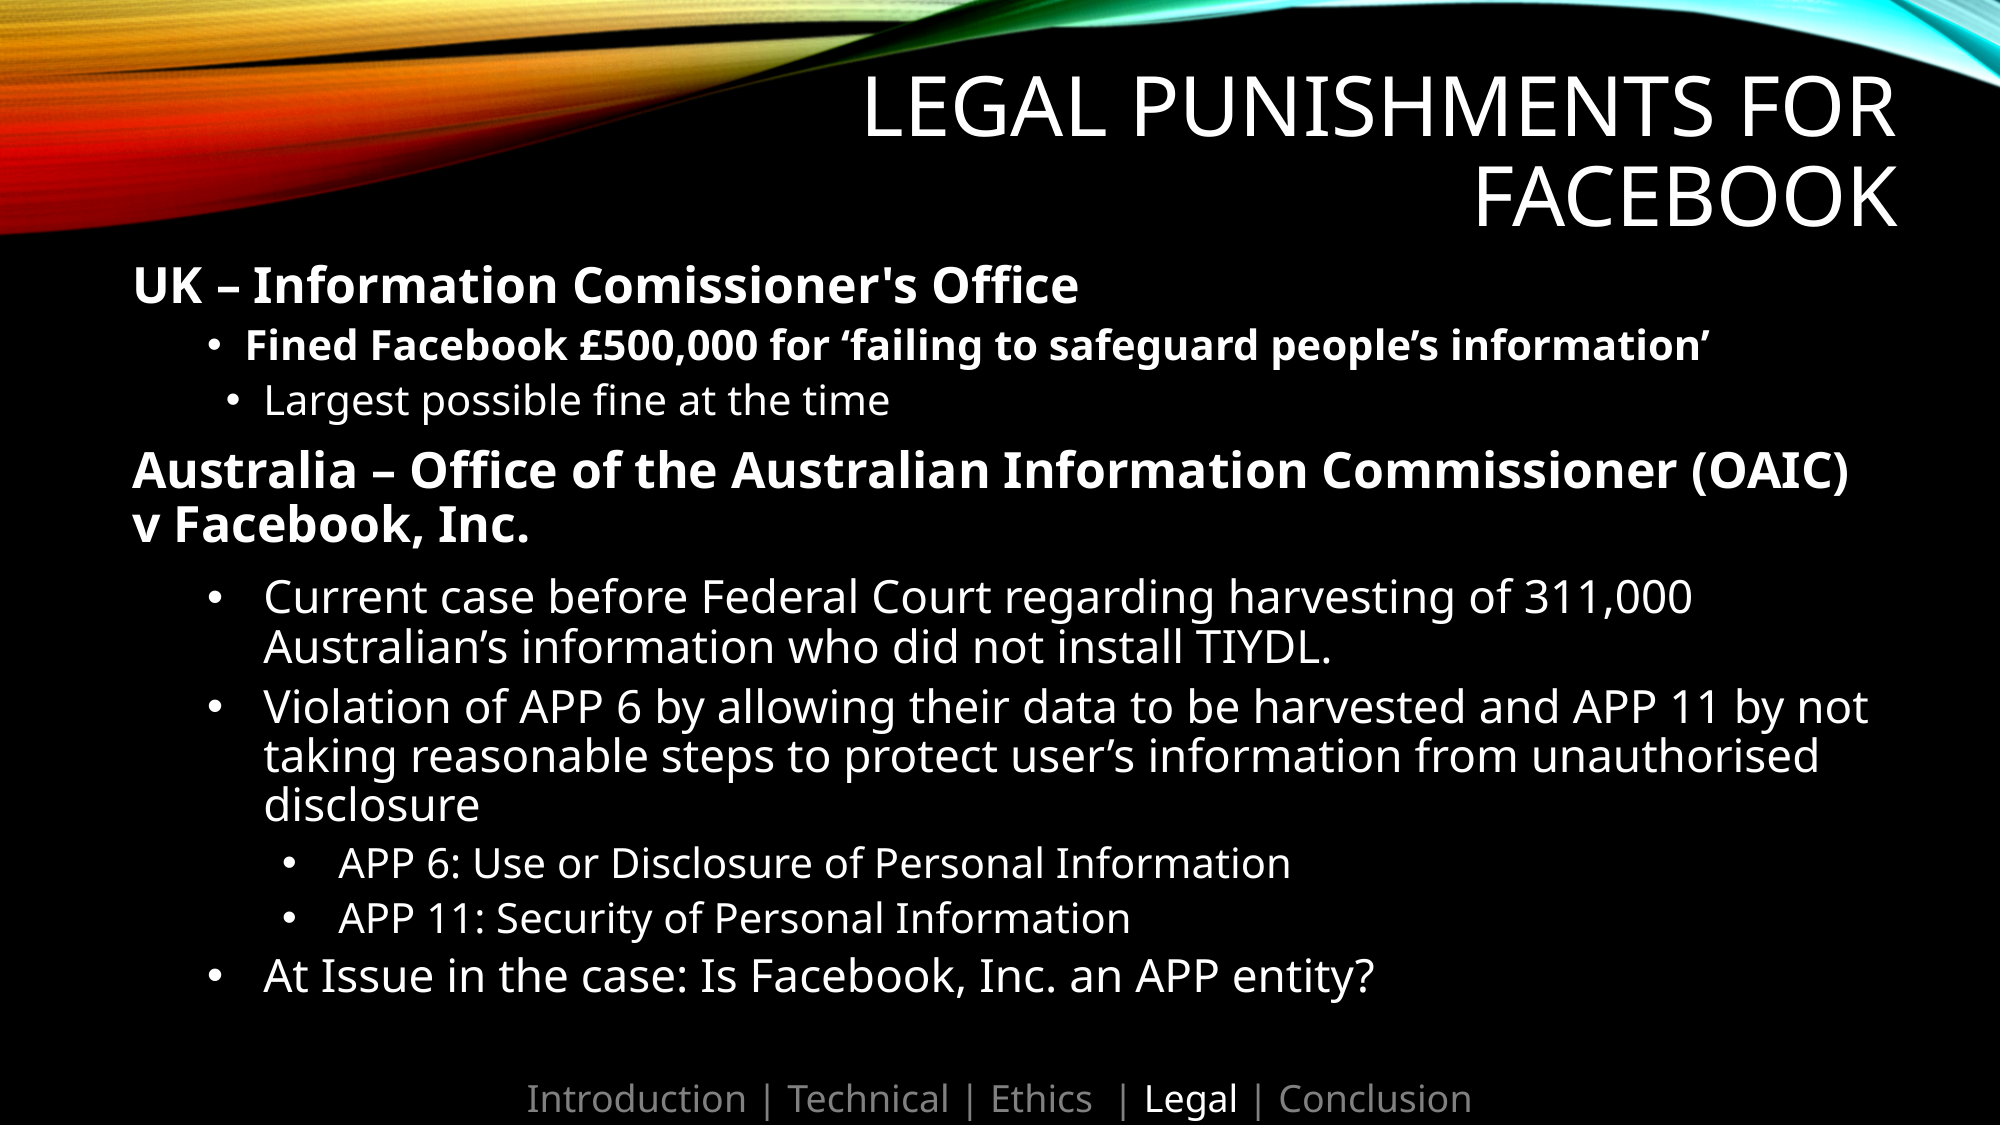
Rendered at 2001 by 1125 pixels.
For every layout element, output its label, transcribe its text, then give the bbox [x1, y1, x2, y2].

text_box Introduction | Technical | Ethics | Legal | Conclusion [511, 1067, 1489, 1125]
title Legal Punishments for Facebook [461, 48, 1914, 261]
picture [0, 0, 2000, 237]
list UK – Information Comissioner's Office Fined Facebook £500,000 for ‘failing to safeguard people’s information’ Largest possible fine at the time Australia – Office of the Australian Information Commissioner (OAIC) v Facebook, Inc. Current case before Federal Court regarding harvesting of 311,000 Australian’s information who did not install TIYDL. Violation of APP 6 by allowing their data to be harvested and APP 11 by not taking reasonable steps to protect user’s information from unauthorised disclosure APP 6: Use or Disclosure of Personal Information APP 11: Security of Personal Information At Issue in the case: Is Facebook, Inc. an APP entity? [117, 252, 1893, 1093]
